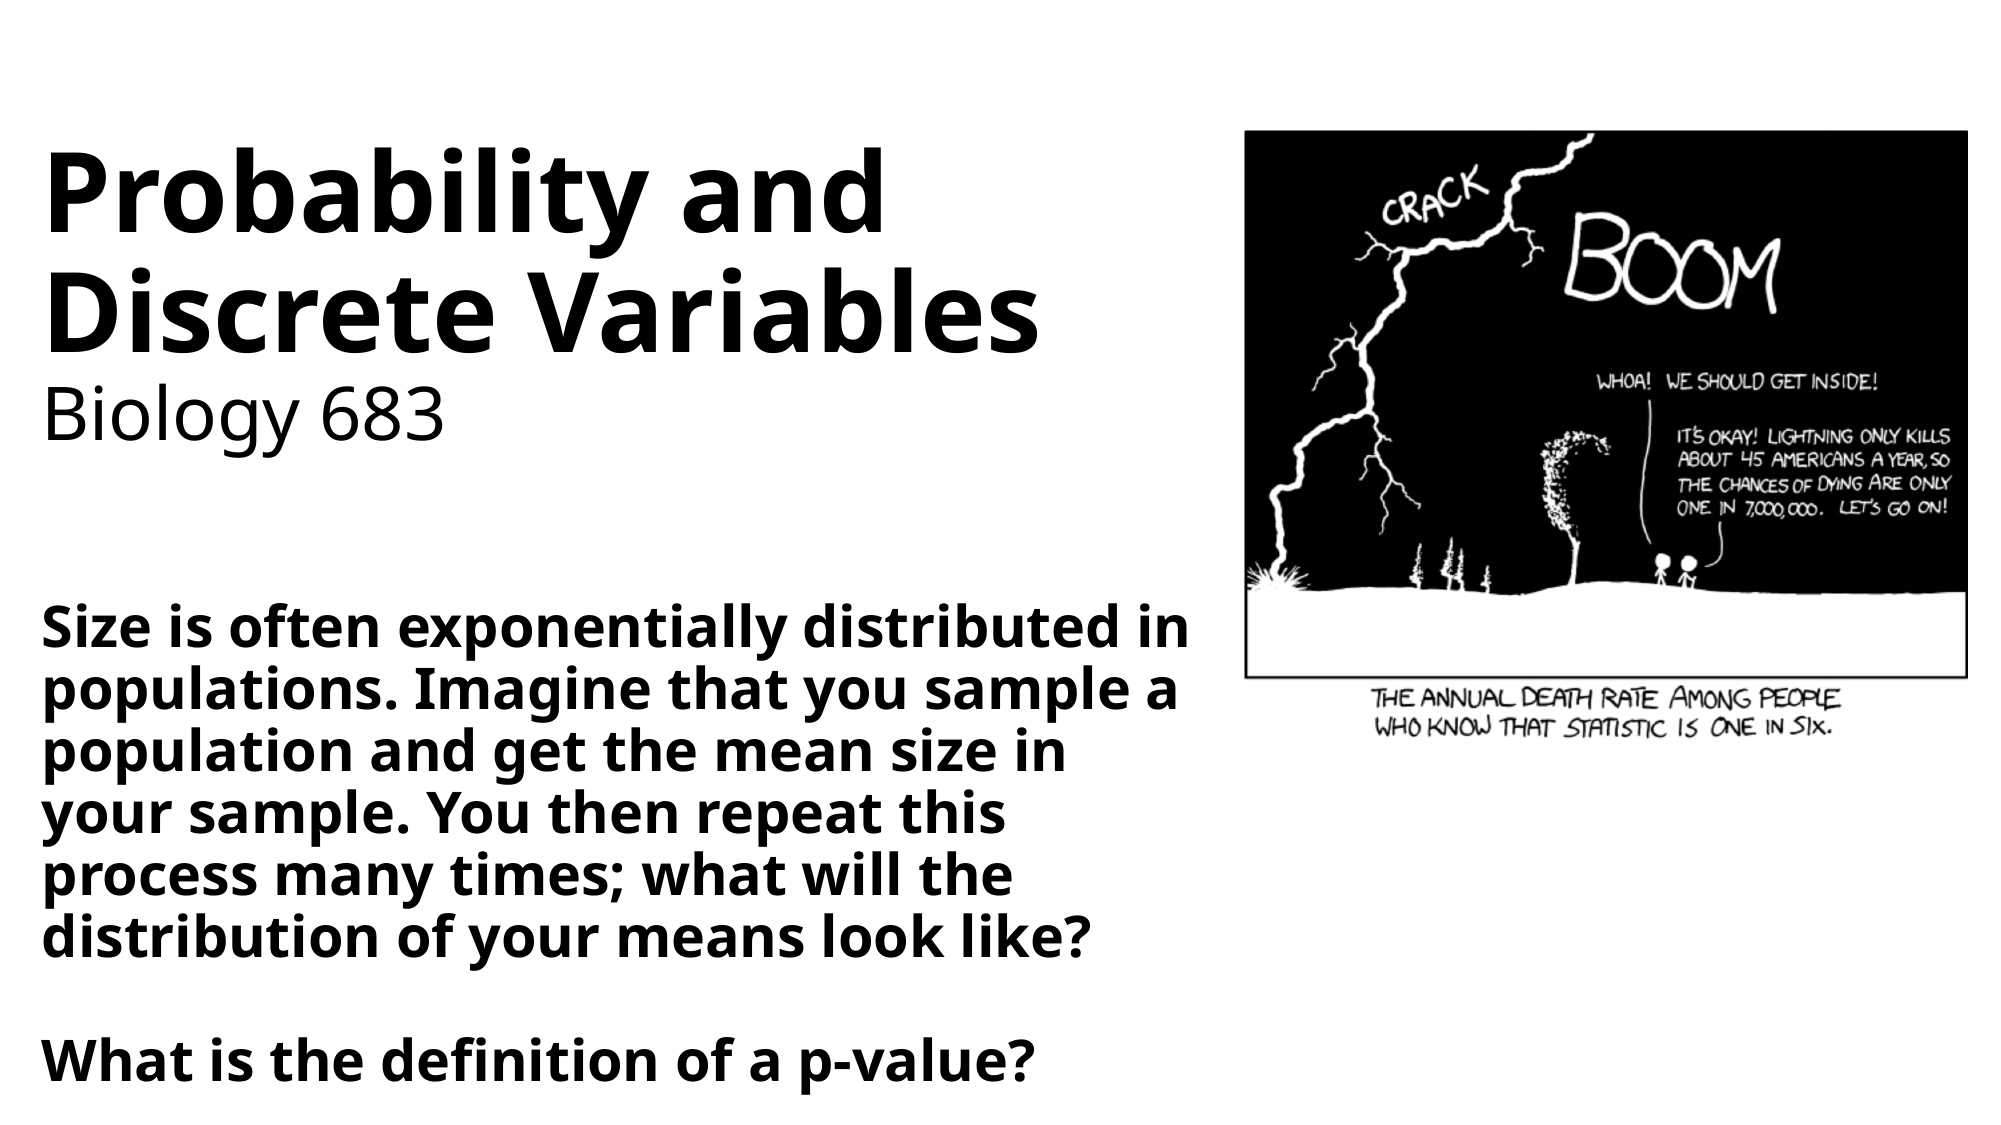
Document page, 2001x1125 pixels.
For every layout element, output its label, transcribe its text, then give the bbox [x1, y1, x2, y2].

picture [1240, 125, 1974, 744]
title Probability and Discrete Variables Biology 683 Size is often exponentially distributed in populations. Imagine that you sample a population and get the mean size in your sample. You then repeat this process many times; what will the distribution of your means look like? What is the definition of a p-value? [26, 125, 1220, 1102]
